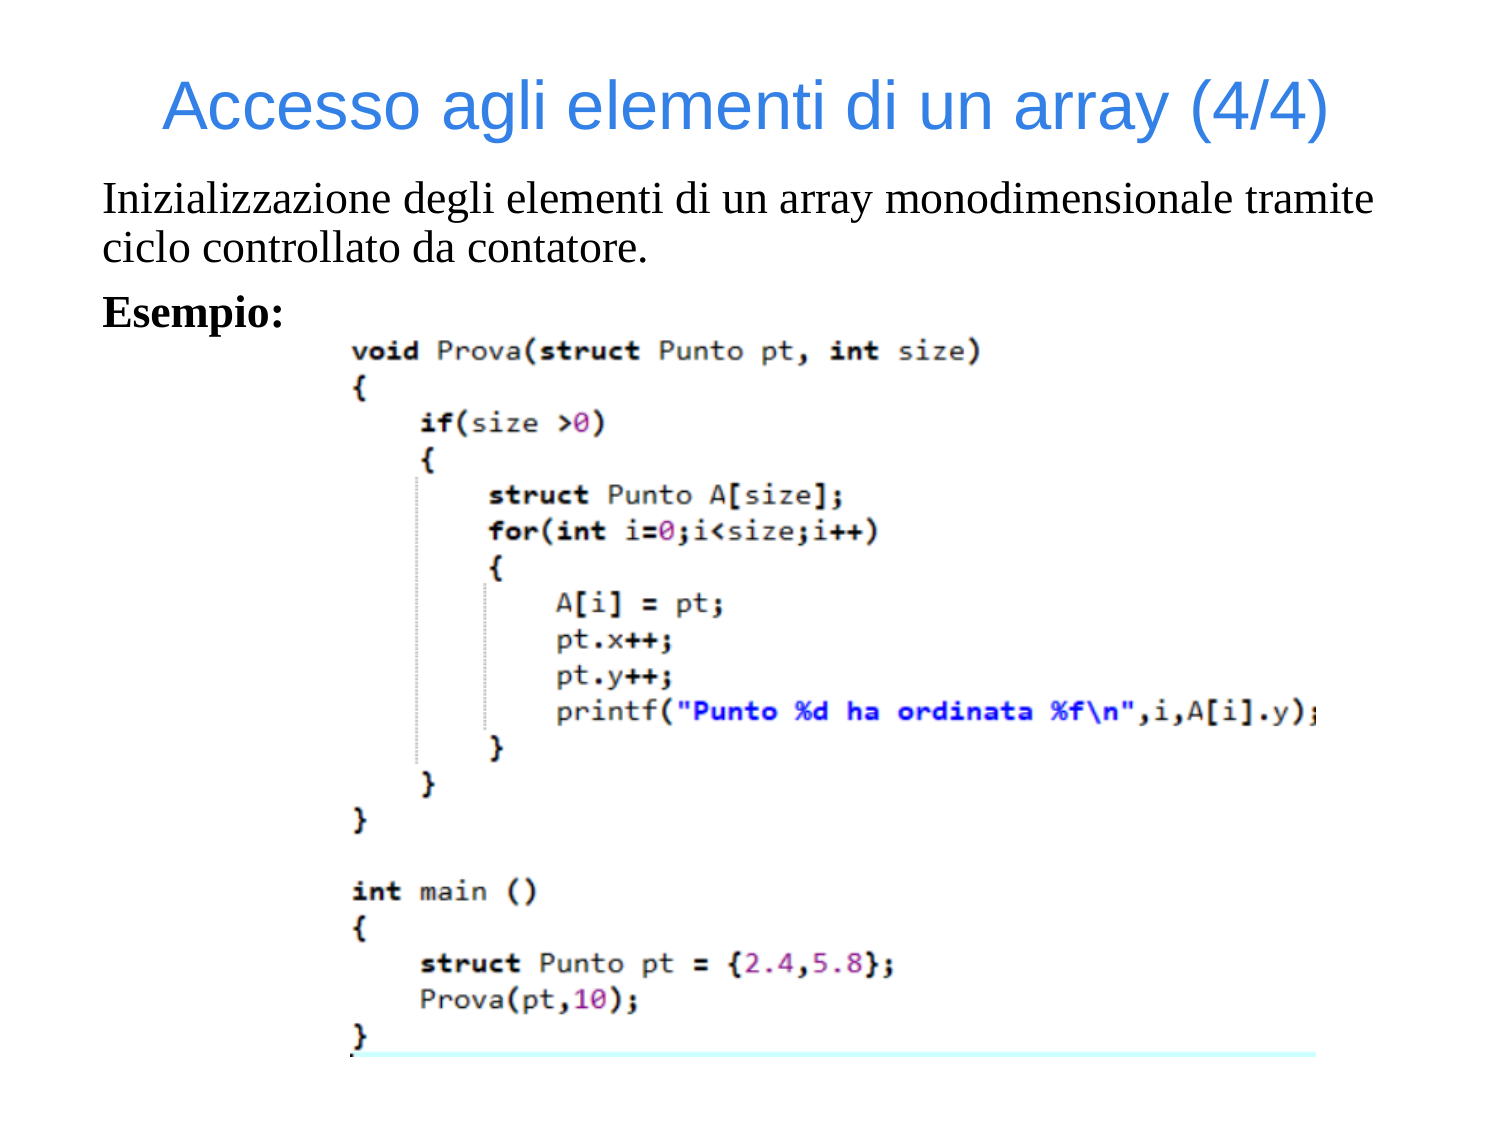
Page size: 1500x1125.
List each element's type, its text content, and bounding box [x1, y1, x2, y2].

text_box Inizializzazione degli elementi di un array monodimensionale tramite ciclo controllato da contatore. Esempio: [87, 95, 1421, 383]
text_box Accesso agli elementi di un array (4/4) [24, 62, 1450, 165]
picture [349, 324, 1316, 1057]
